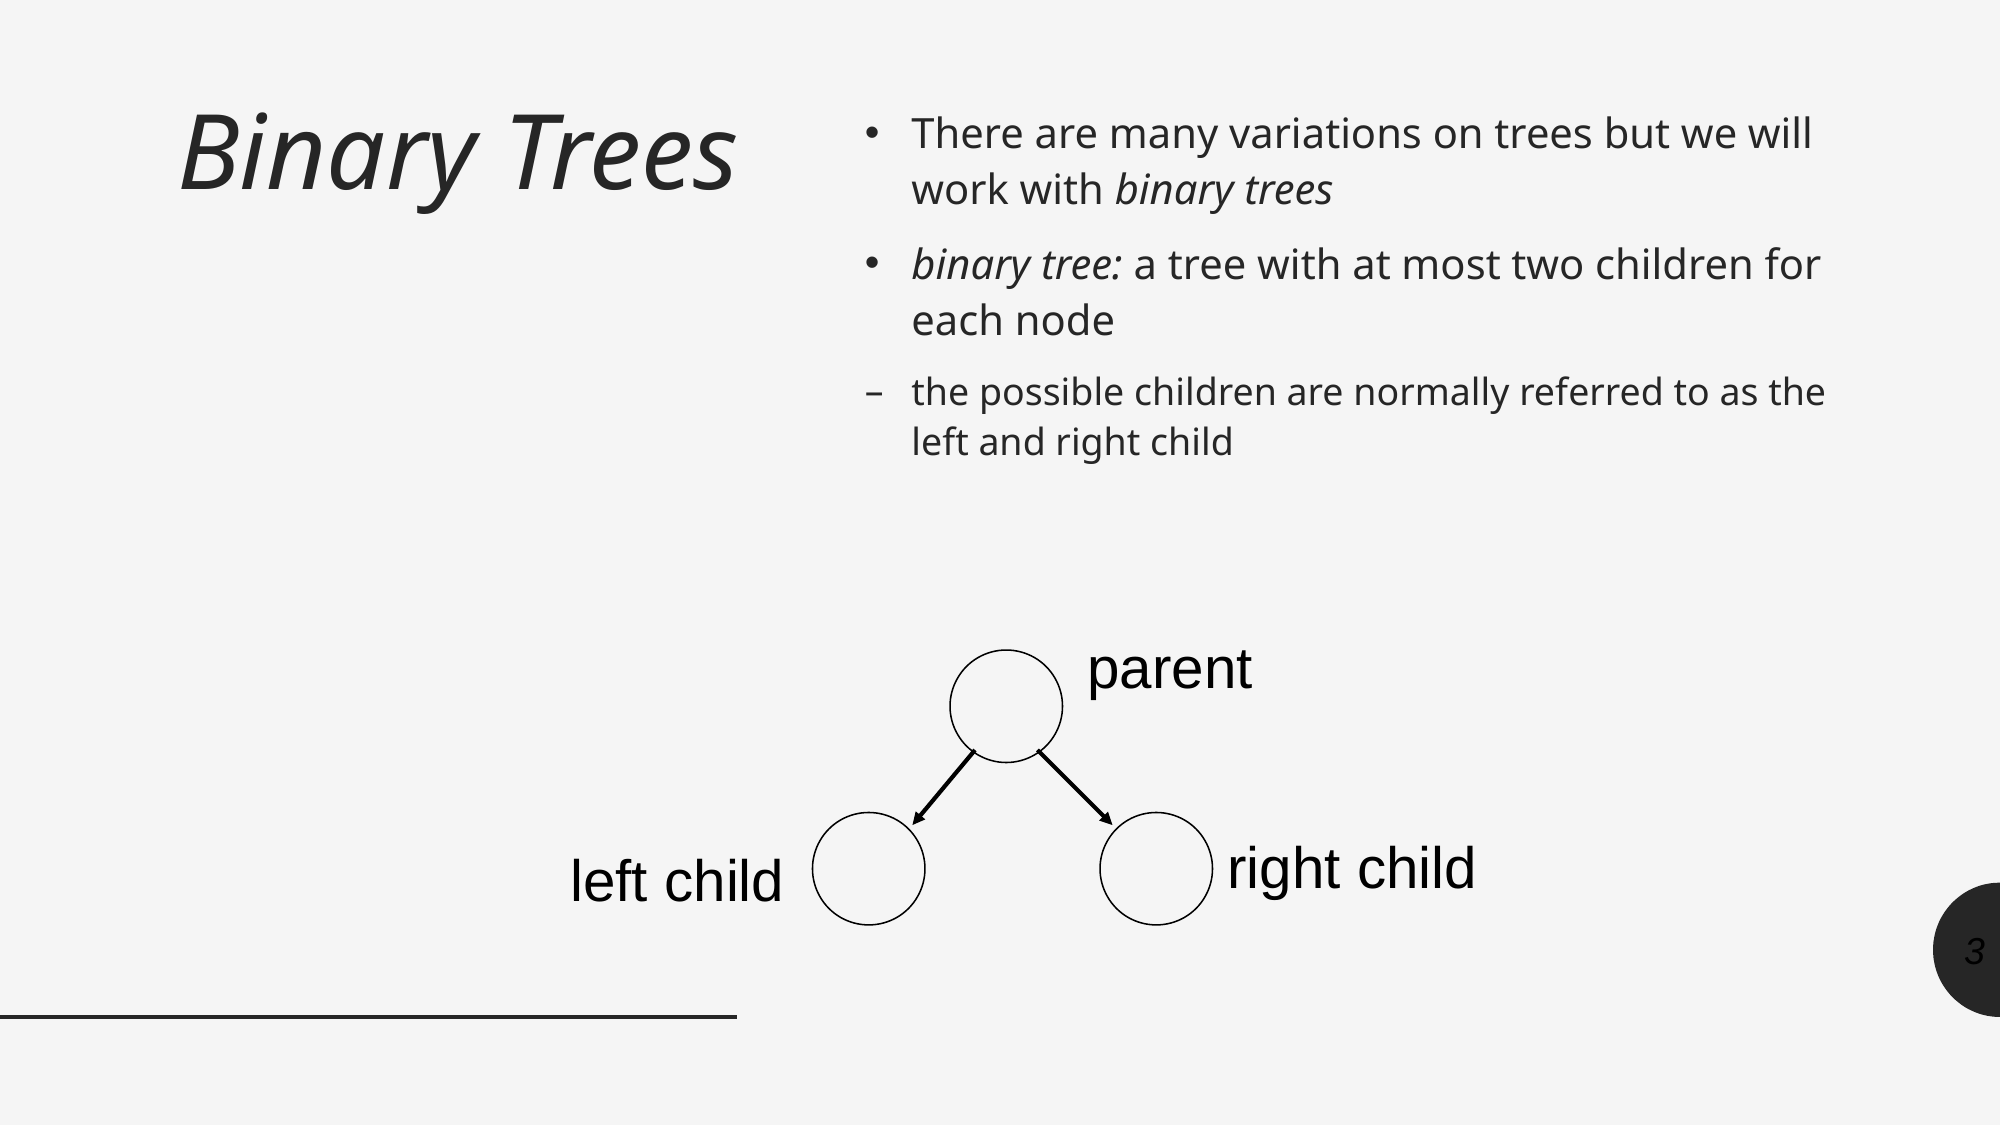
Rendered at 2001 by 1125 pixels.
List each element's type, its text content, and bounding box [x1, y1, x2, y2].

text_box parent [1072, 623, 1269, 708]
slide_number 3 [1933, 919, 2000, 980]
text_box [1100, 812, 1212, 925]
text_box left child [555, 835, 800, 921]
text_box [950, 650, 1063, 763]
list There are many variations on trees but we will work with binary trees binary tree: a tree with at most two children for each node the possible children are normally referred to as the left and right child [849, 93, 1875, 1022]
text_box [812, 812, 925, 925]
text_box right child [1212, 823, 1493, 908]
text_box [912, 749, 976, 826]
text_box [1037, 749, 1113, 826]
title Binary Trees [125, 91, 754, 905]
